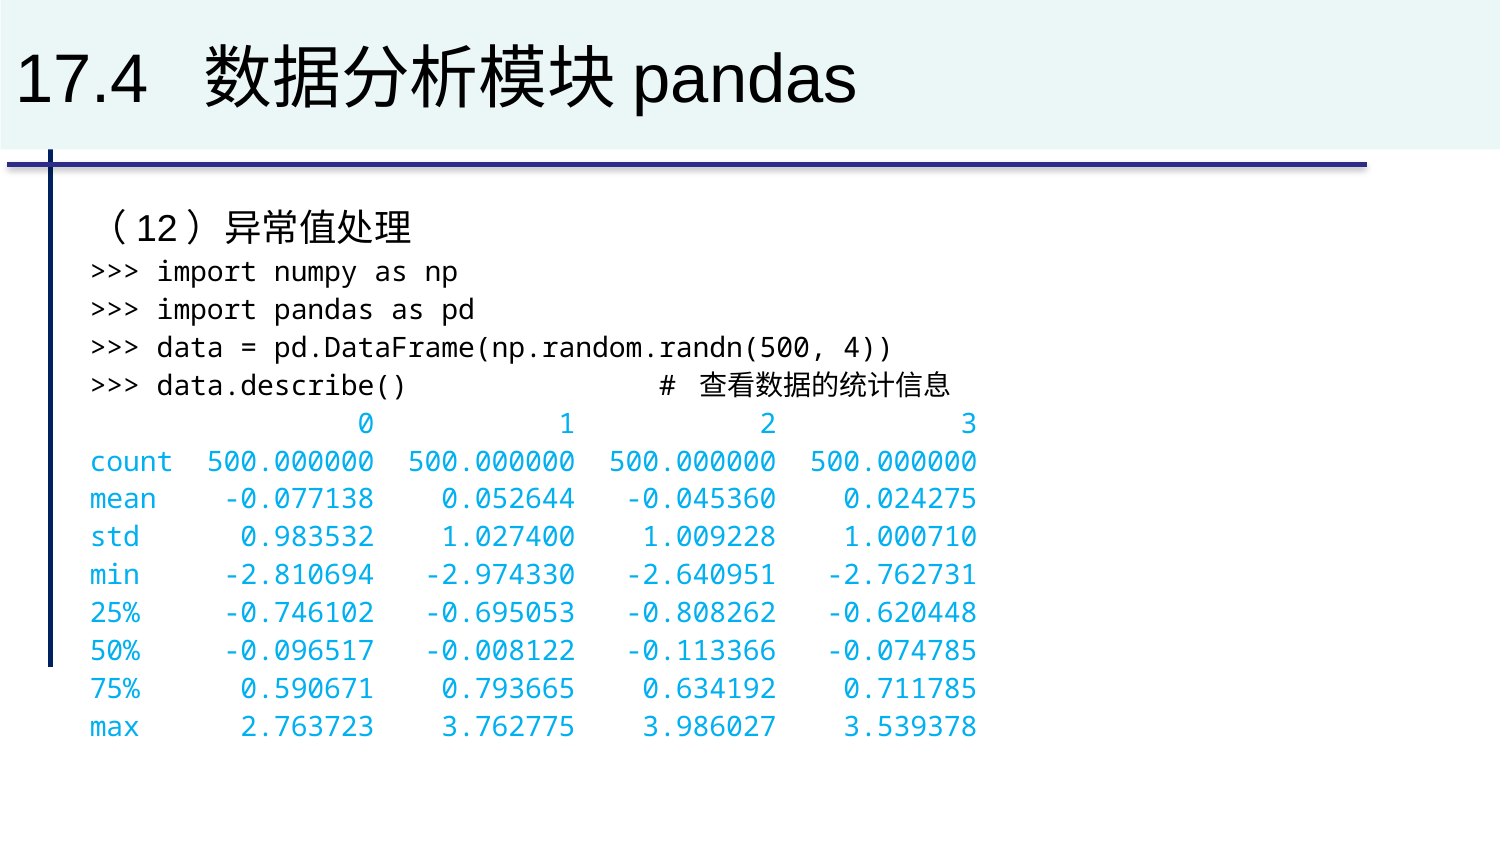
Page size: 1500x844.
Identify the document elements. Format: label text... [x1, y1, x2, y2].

title 17.4 数据分析模块pandas [0, 0, 1500, 150]
list （12）异常值处理 >>> import numpy as np >>> import pandas as pd >>> data = pd.DataFrame(np.random.randn(500, 4)) >>> data.describe() # 查看数据的统计信息 0 1 2 3 count 500.000000 500.000000 500.000000 500.000000 mean -0.077138 0.052644 -0.045360 0.024275 std 0.983532 1.027400 1.009228 1.000710 min -2.810694 -2.974330 -2.640951 -2.762731 25% -0.746102 -0.695053 -0.808262 -0.620448 50% -0.096517 -0.008122 -0.113366 -0.074785 75% 0.590671 0.793665 0.634192 0.711785 max 2.763723 3.762775 3.986027 3.539378 [74, 196, 1426, 755]
